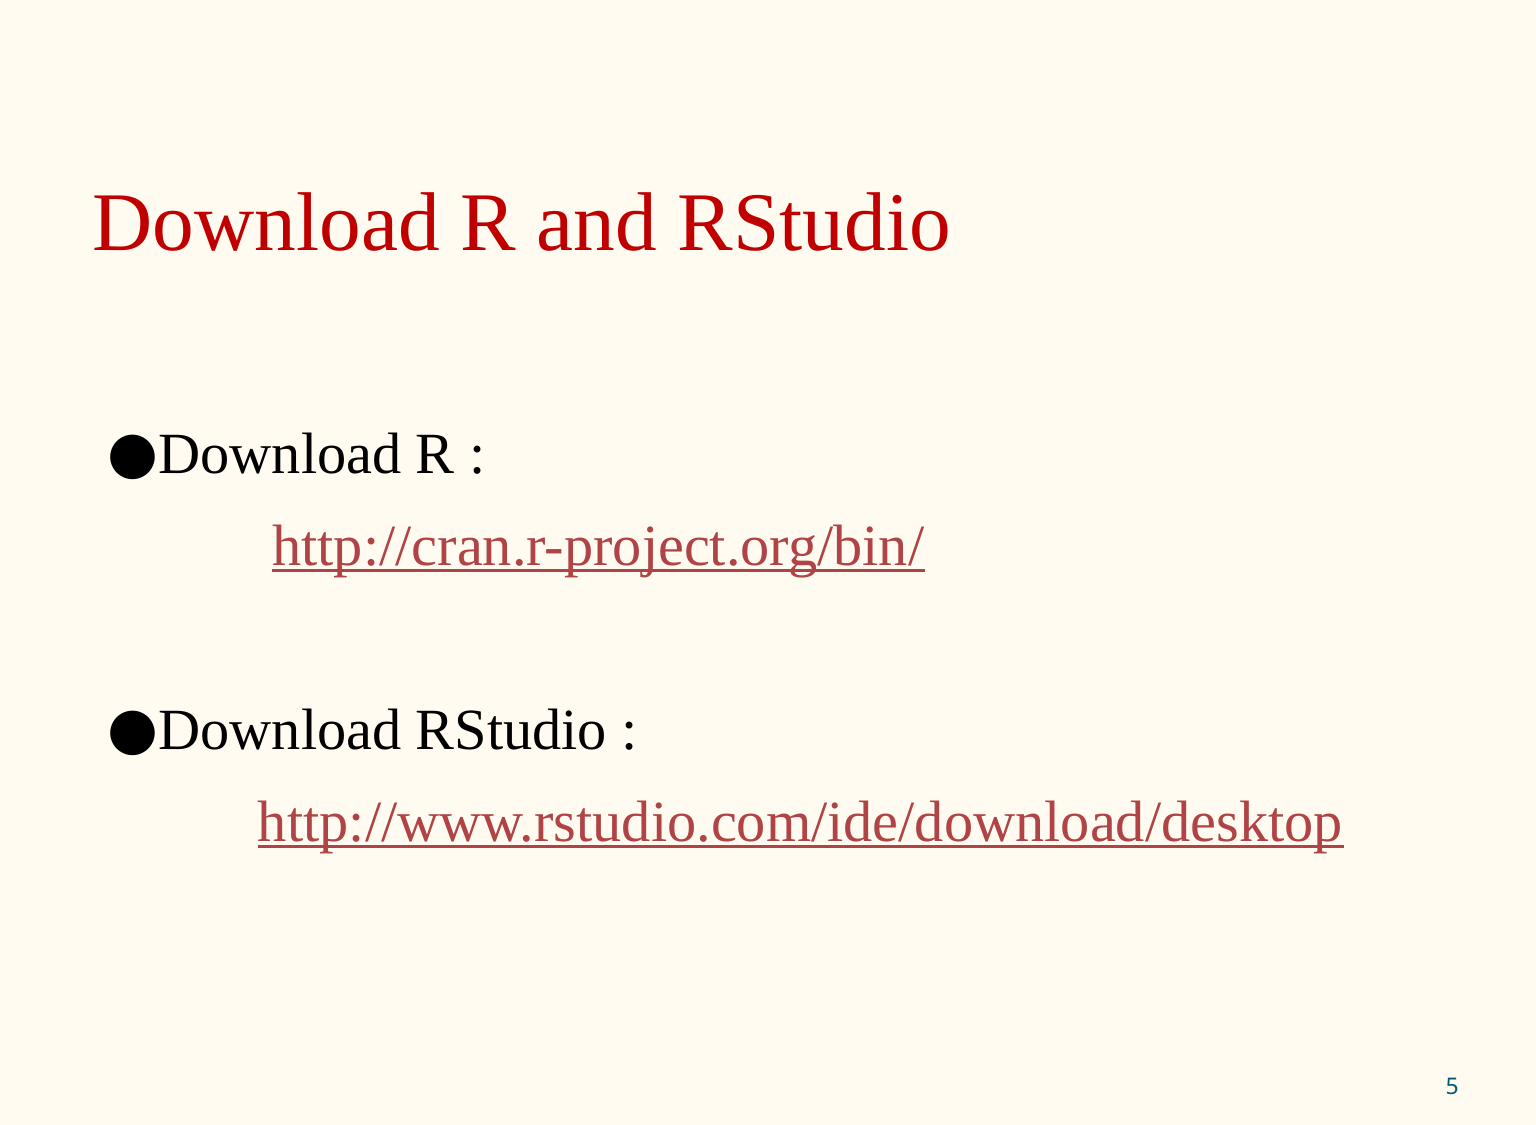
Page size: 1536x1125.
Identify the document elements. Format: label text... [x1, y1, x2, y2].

slide_number ‹#› [1330, 1042, 1459, 1103]
list Download R : http://cran.r-project.org/bin/ Download RStudio : http://www.rstudio.com/ide/download/desktop [92, 397, 1443, 906]
title Download R and RStudio [92, 115, 1443, 268]
